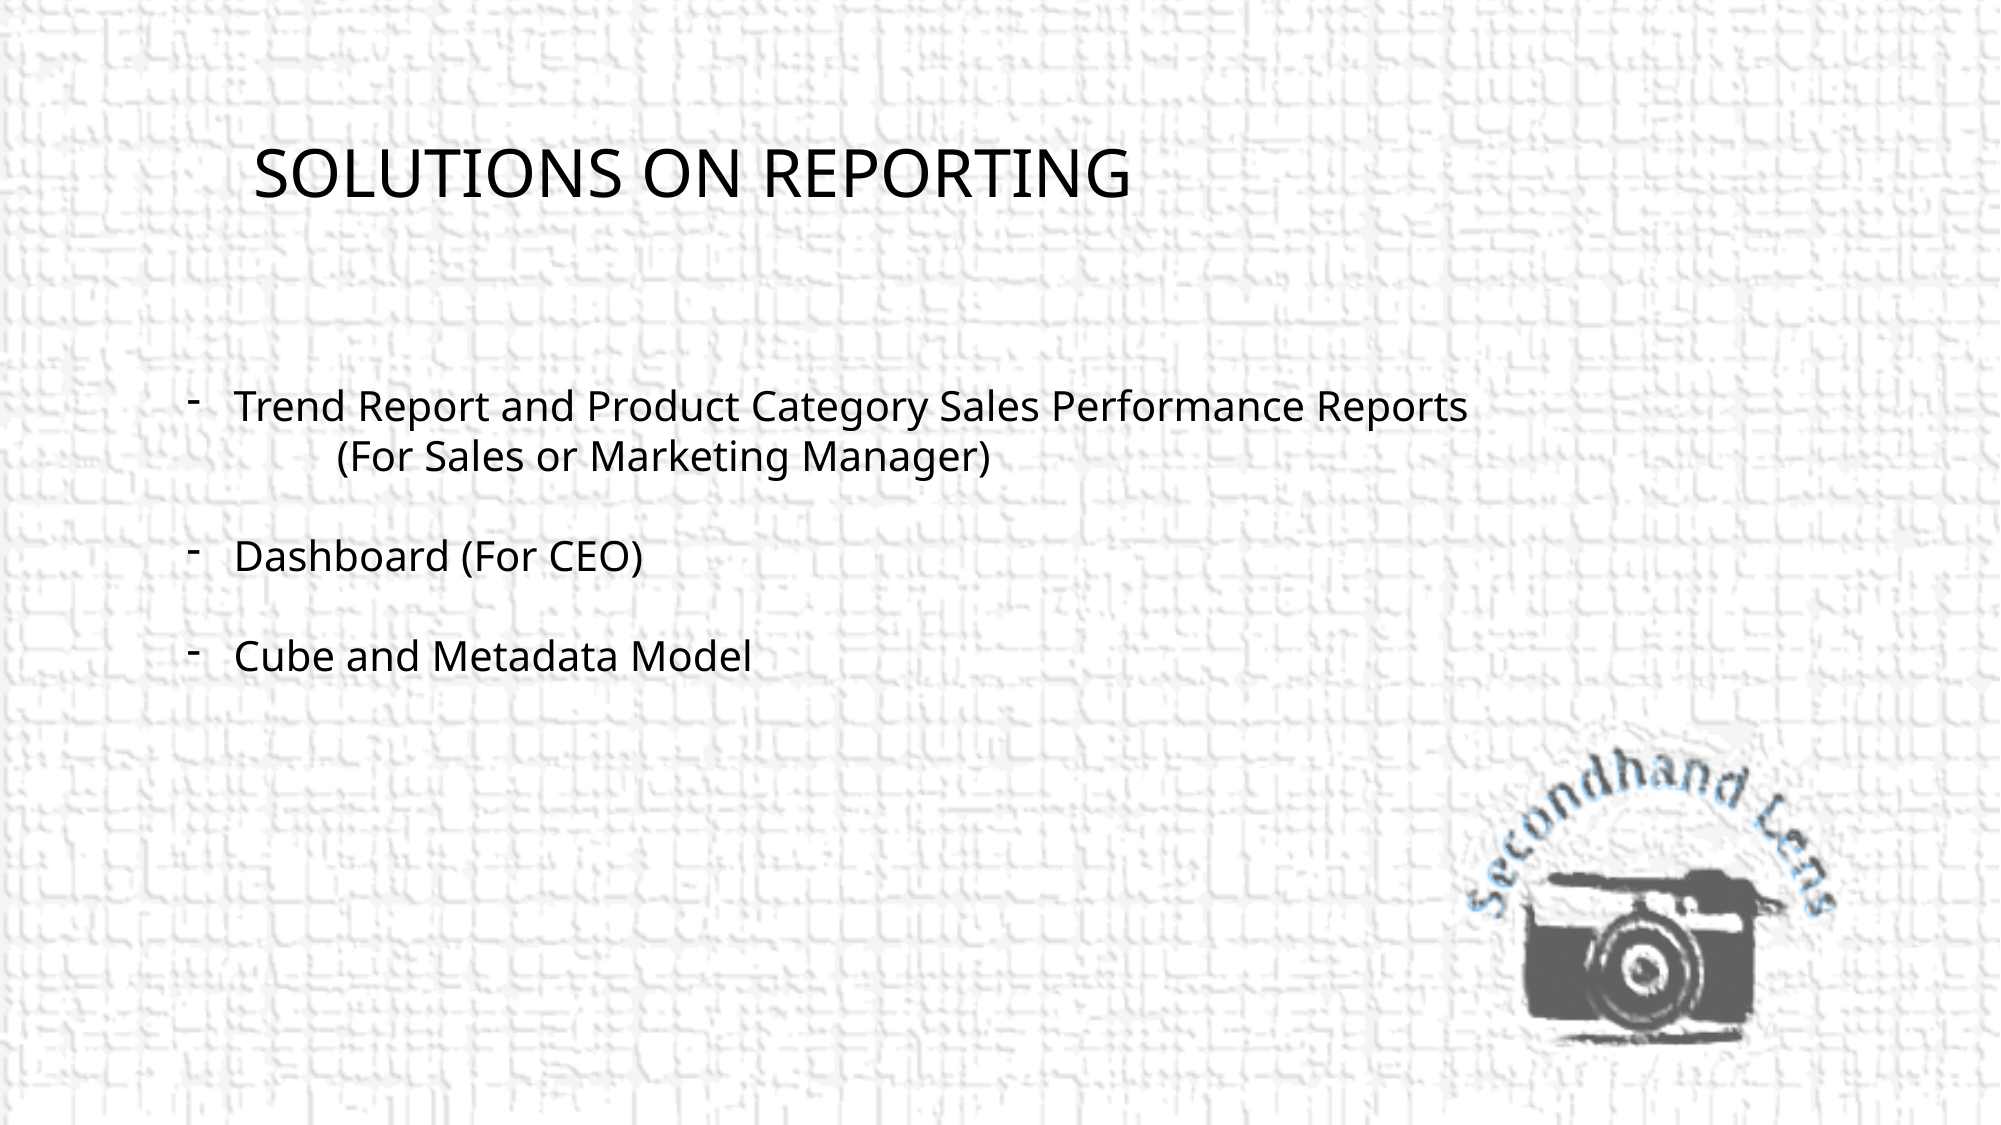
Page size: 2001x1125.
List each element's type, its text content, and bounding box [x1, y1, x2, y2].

title solutions on Reporting [238, 131, 1814, 305]
text_box Trend Report and Product Category Sales Performance Reports (For Sales or Marketing Manager) Dashboard (For CEO) Cube and Metadata Model [172, 372, 1830, 738]
